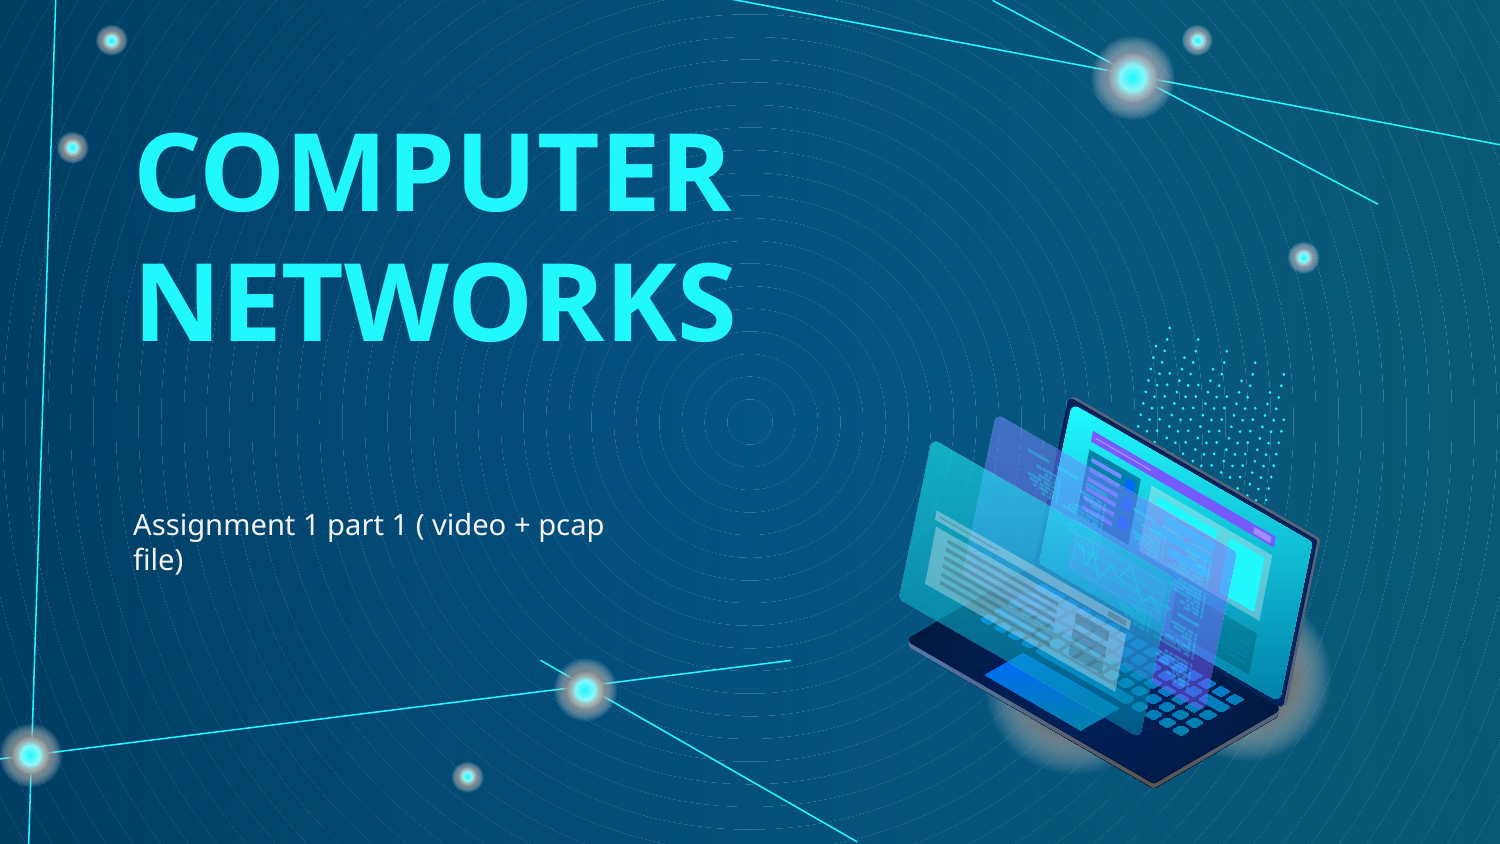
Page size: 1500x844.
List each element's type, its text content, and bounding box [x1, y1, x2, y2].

title COMPUTER NETWORKS [118, 88, 1165, 508]
subtitle Assignment 1 part 1 ( video + pcap file) [118, 508, 669, 562]
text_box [899, 326, 1402, 789]
